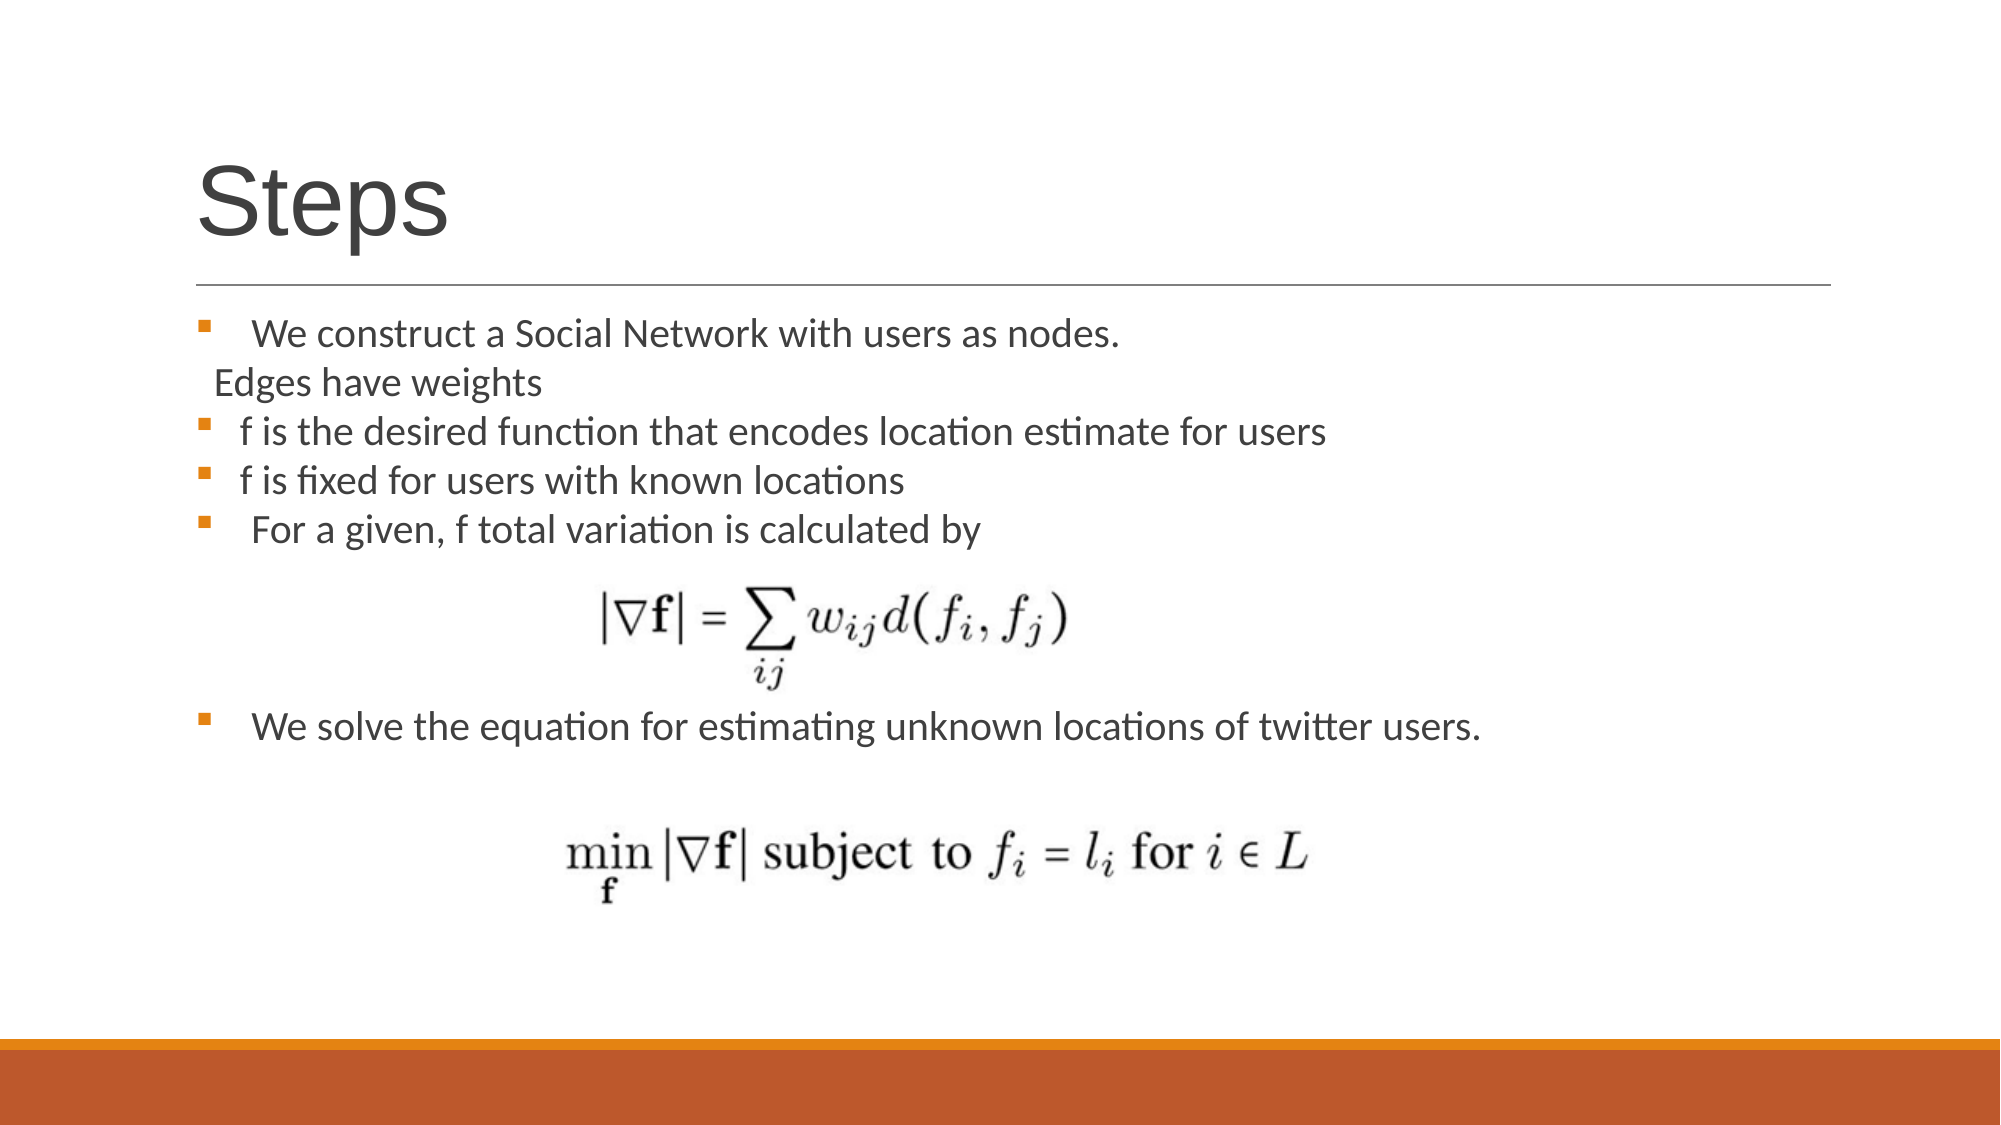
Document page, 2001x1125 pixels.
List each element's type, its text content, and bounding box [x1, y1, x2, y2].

picture [535, 794, 1345, 922]
list We construct a Social Network with users as nodes. Edges have weights f is the desired function that encodes location estimate for users f is fixed for users with known locations For a given, f total variation is calculated by We solve the equation for estimating unknown locations of twitter users. [180, 296, 1830, 963]
picture [576, 554, 1124, 707]
title Steps [180, 47, 1830, 272]
